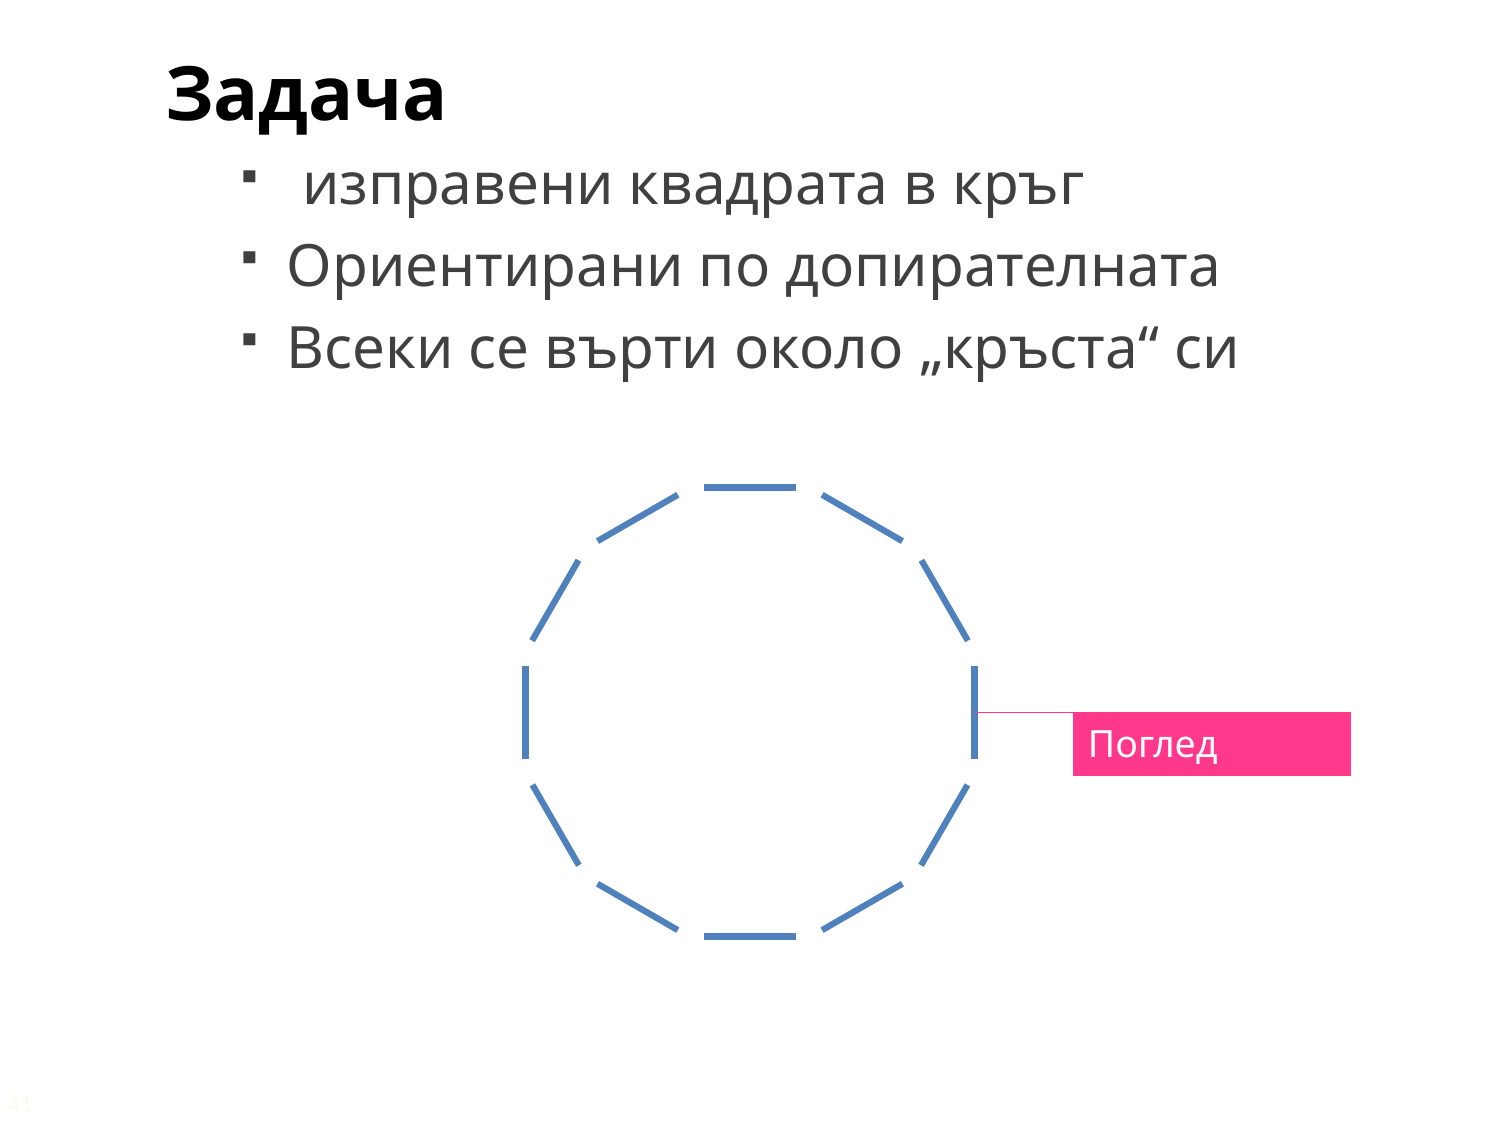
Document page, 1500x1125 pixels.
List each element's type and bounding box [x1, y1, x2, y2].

text_box [525, 487, 975, 938]
text_box [974, 712, 1351, 776]
